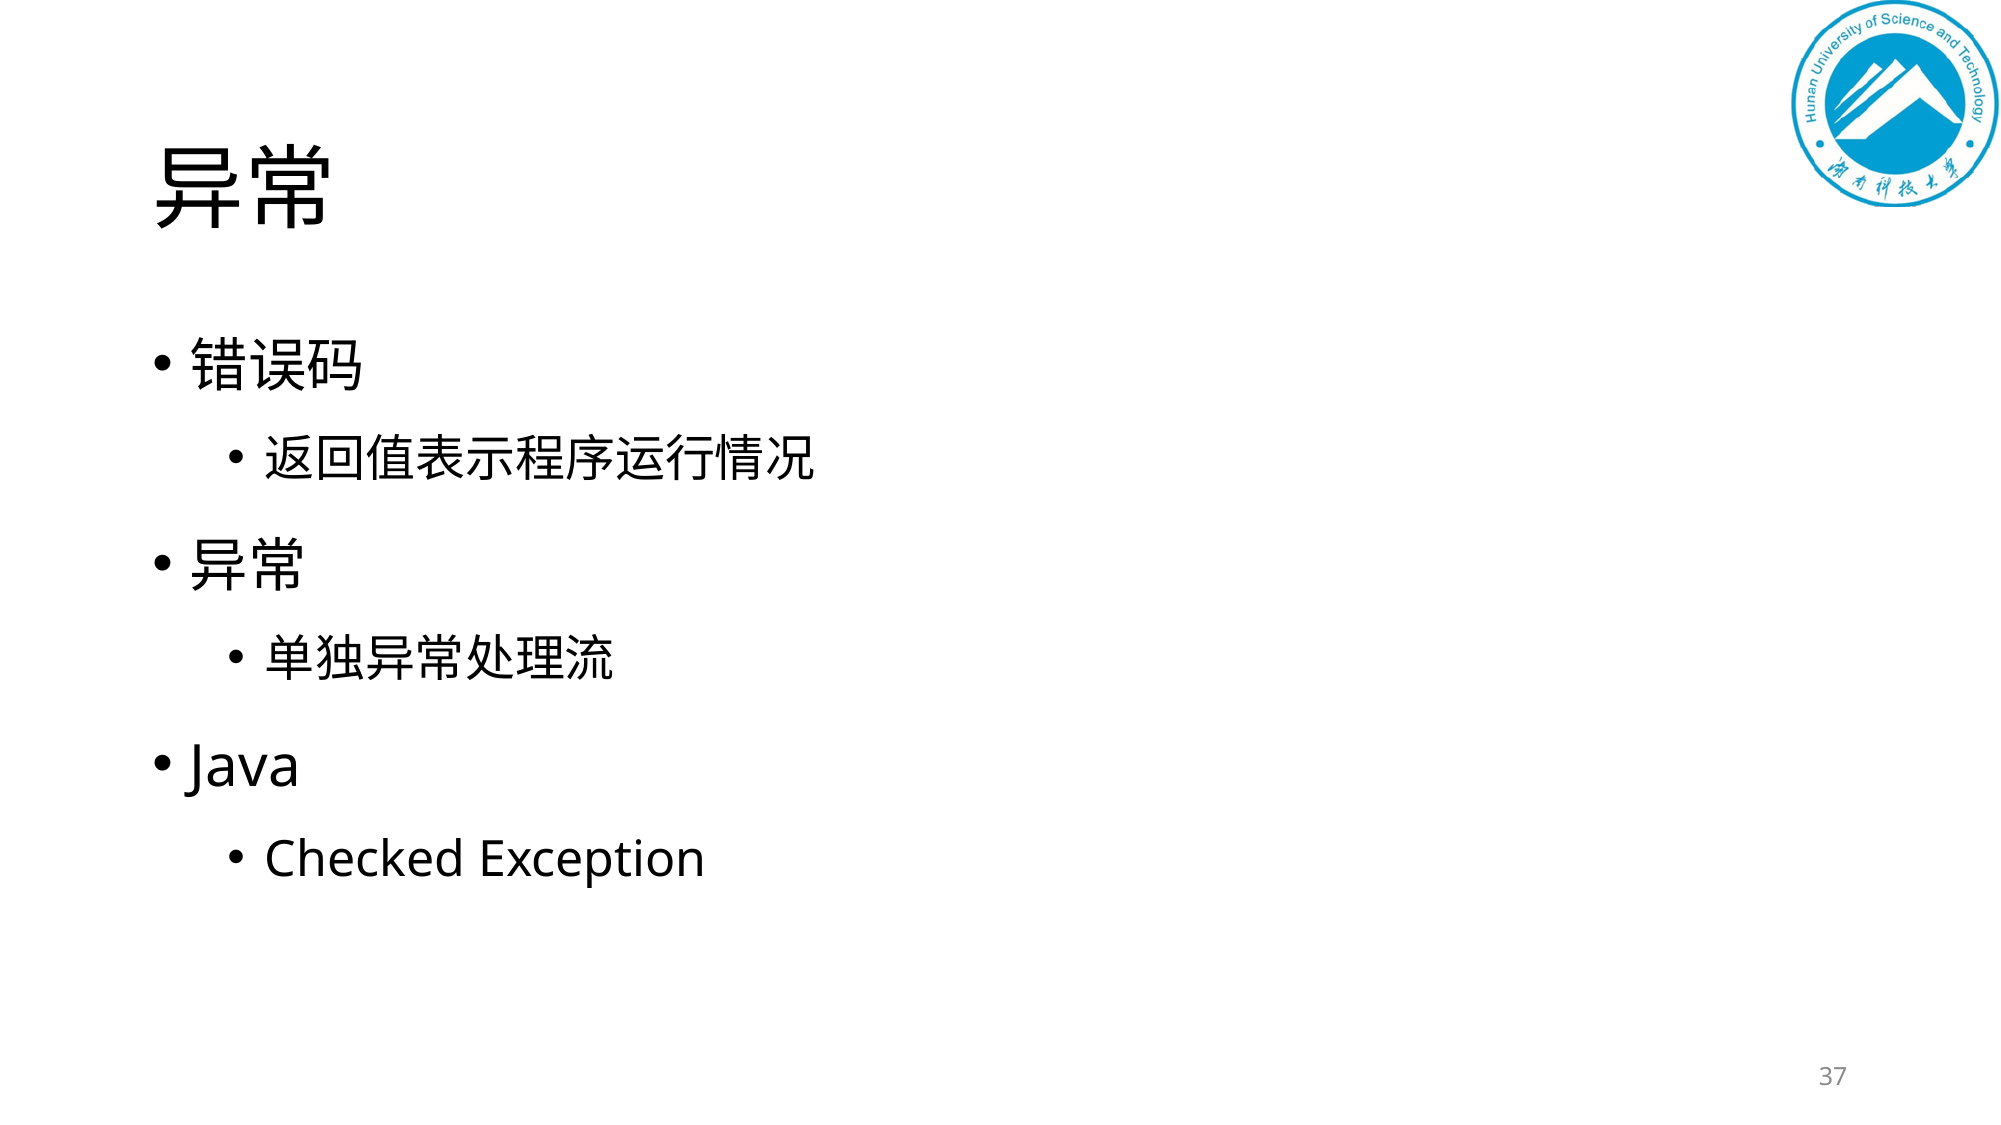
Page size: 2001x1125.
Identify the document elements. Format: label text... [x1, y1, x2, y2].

title 异常 [137, 59, 1863, 278]
slide_number 37 [1412, 1042, 1863, 1103]
picture [1910, 0, 2000, 207]
list 错误码 返回值表示程序运行情况 异常 单独异常处理流 Java Checked Exception [137, 299, 1863, 1014]
picture [1788, 0, 1880, 207]
picture [1796, 4, 1994, 204]
